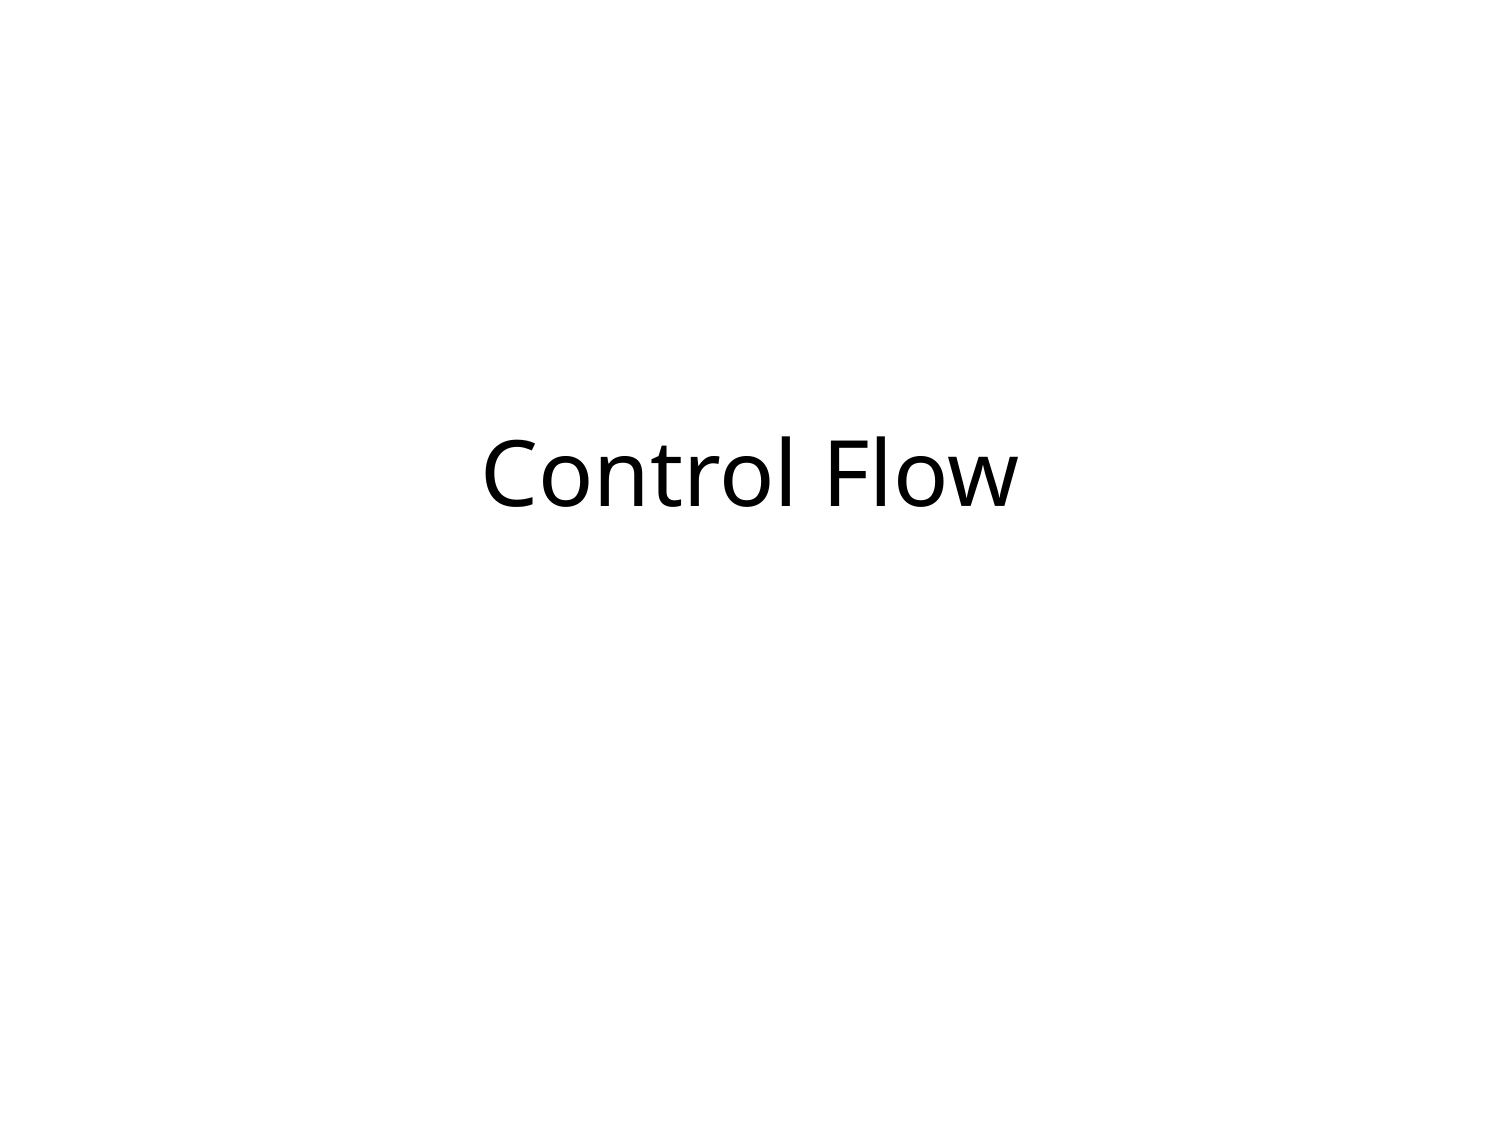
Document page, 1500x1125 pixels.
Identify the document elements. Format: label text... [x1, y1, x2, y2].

title Control Flow [112, 349, 1388, 591]
